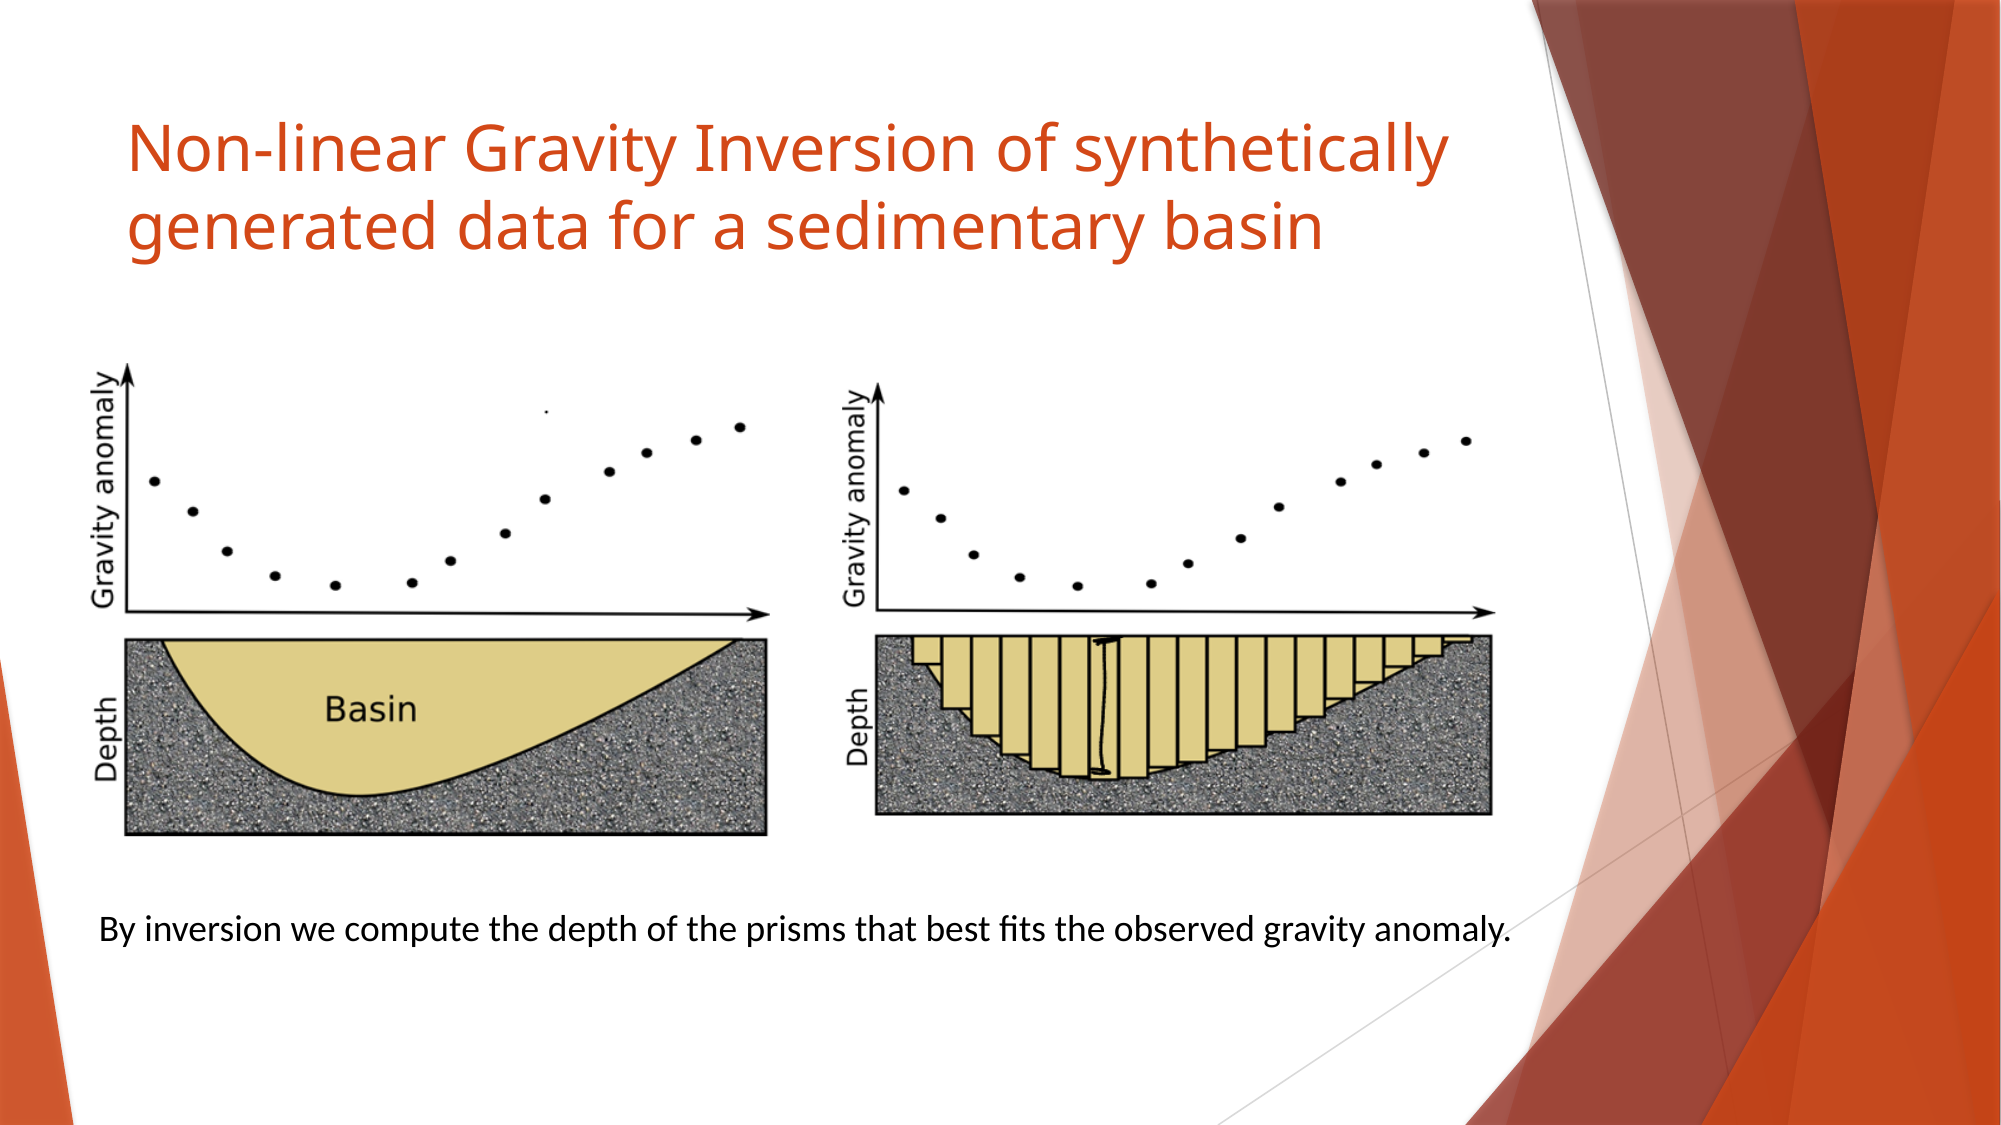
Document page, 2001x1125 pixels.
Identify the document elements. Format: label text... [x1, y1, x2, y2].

picture [828, 359, 1500, 828]
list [82, 336, 775, 851]
text_box By inversion we compute the depth of the prisms that best fits the observed gravity anomaly. [84, 893, 1549, 956]
title Non-linear Gravity Inversion of synthetically generated data for a sedimentary basin [111, 99, 1522, 317]
